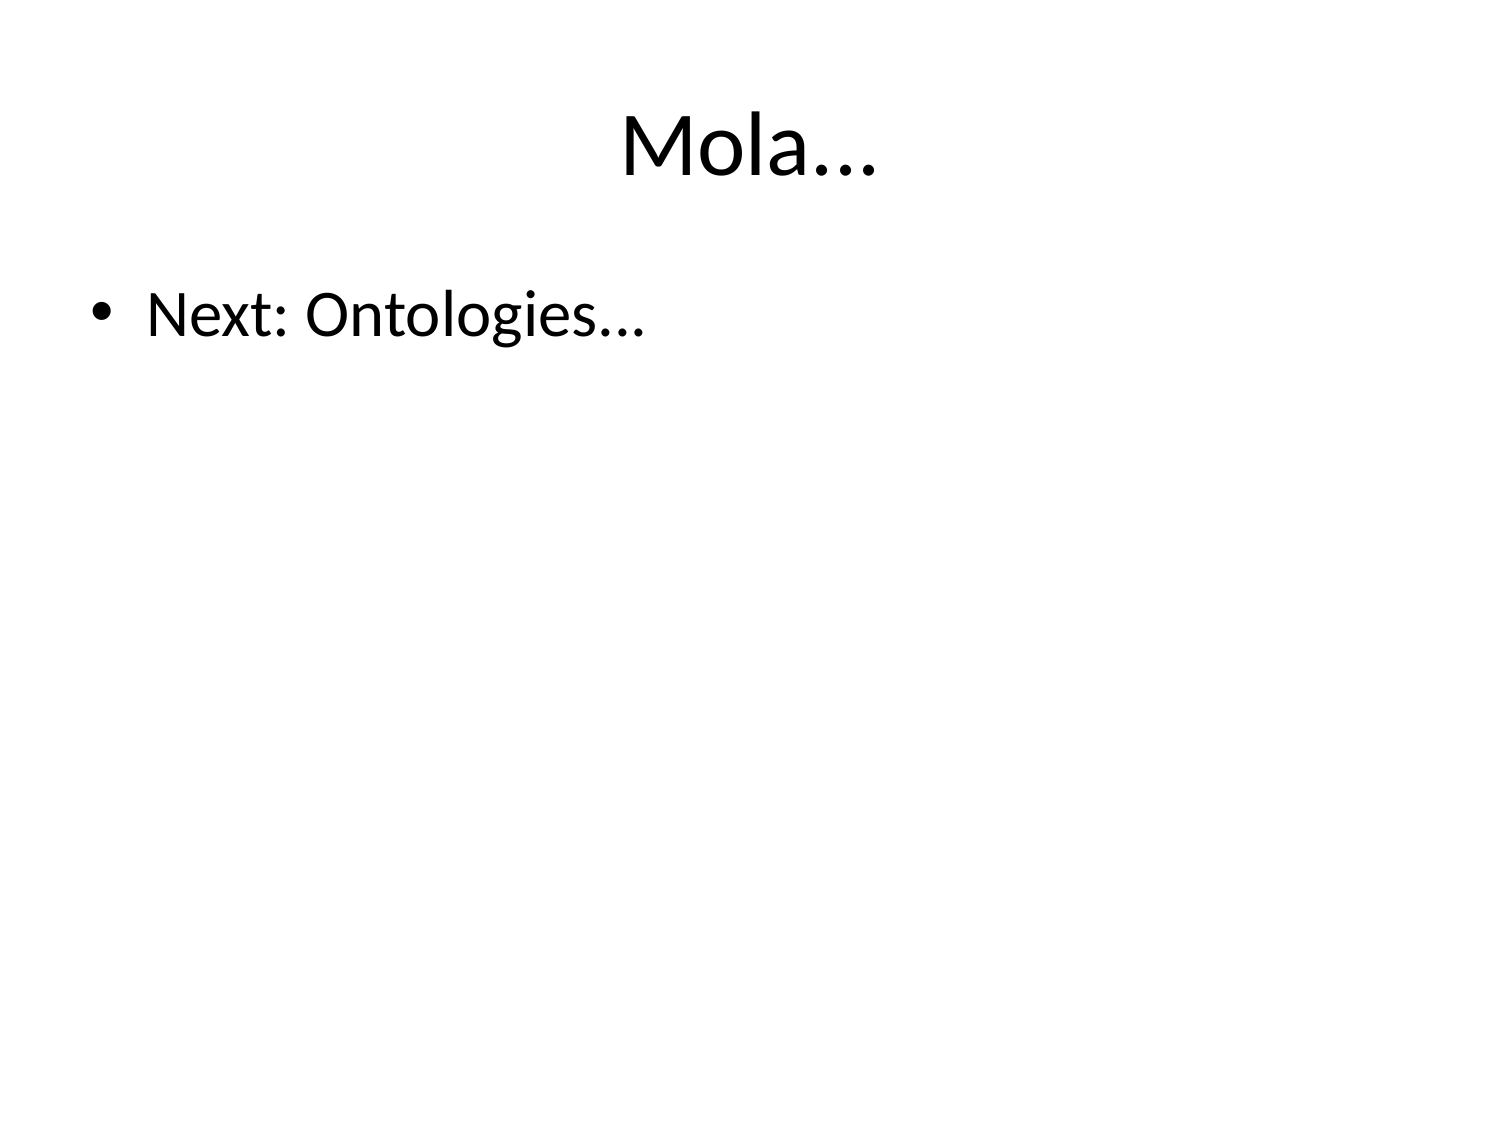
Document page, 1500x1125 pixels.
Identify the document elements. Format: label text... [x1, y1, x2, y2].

title Mola... [75, 45, 1425, 233]
list Next: Ontologies... [75, 262, 1425, 1005]
